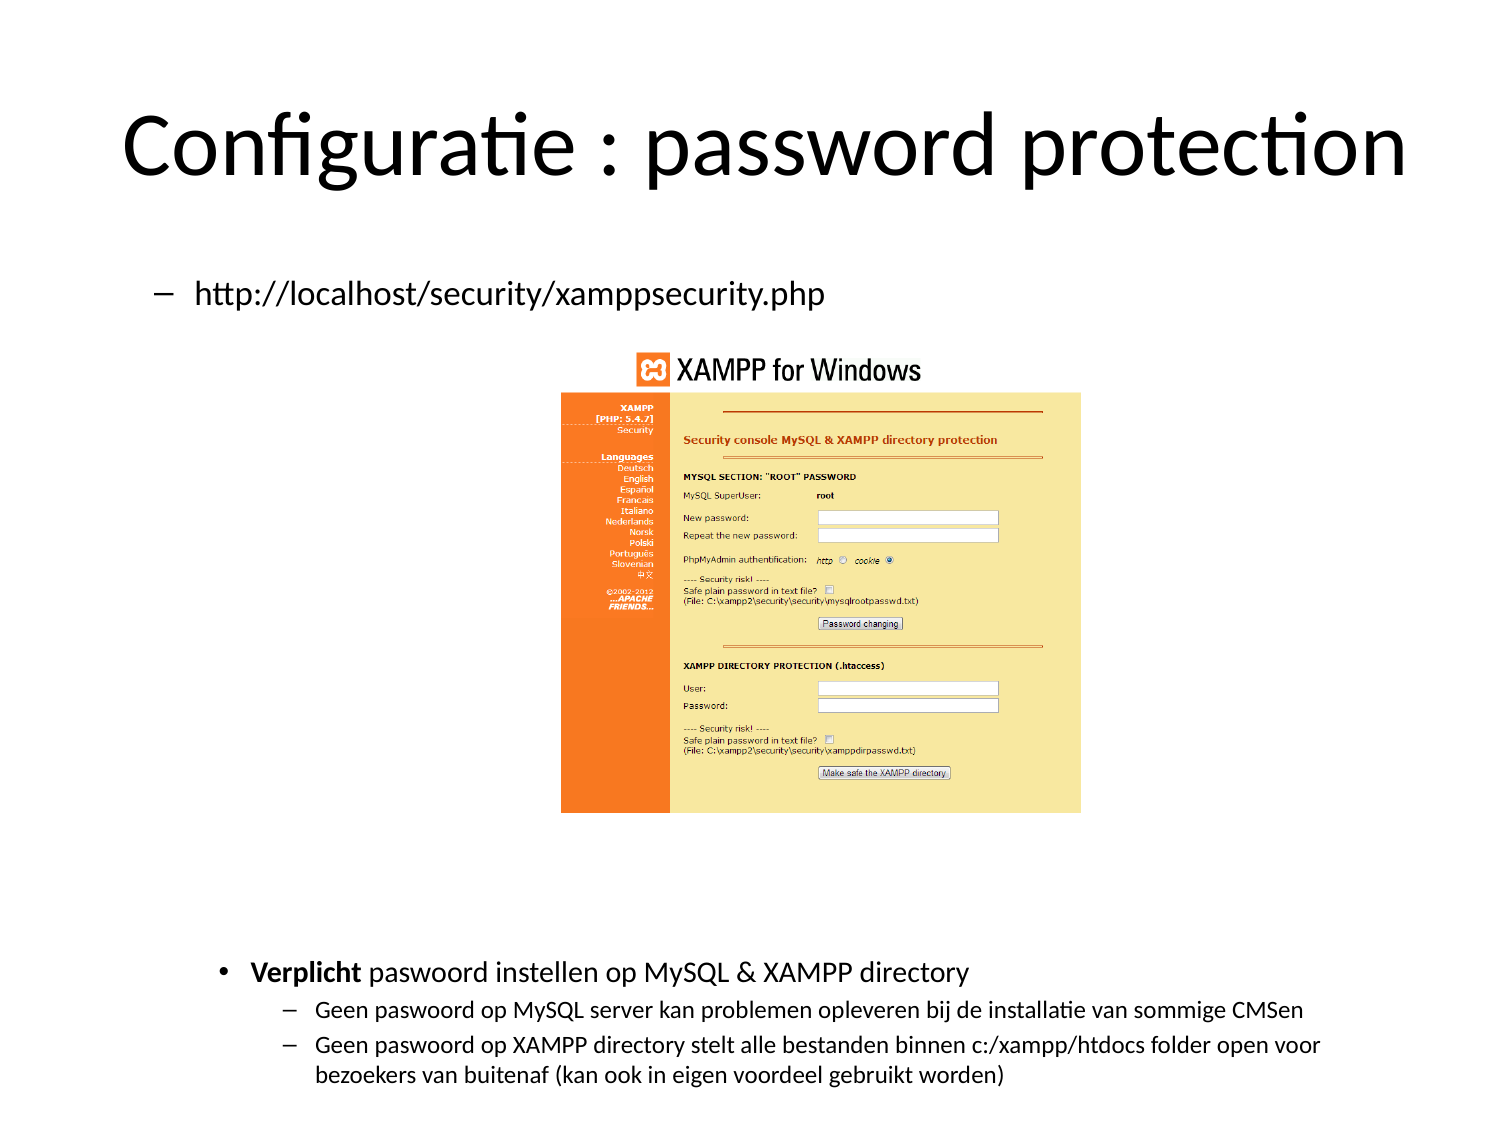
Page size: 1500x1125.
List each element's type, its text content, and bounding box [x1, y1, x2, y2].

list http://localhost/security/xamppsecurity.php Verplicht paswoord instellen op MySQL & XAMPP directory Geen paswoord op MySQL server kan problemen opleveren bij de installatie van sommige CMSen Geen paswoord op XAMPP directory stelt alle bestanden binnen c:/xampp/htdocs folder open voor bezoekers van buitenaf (kan ook in eigen voordeel gebruikt worden) [75, 262, 1425, 1106]
title Configuratie : password protection [75, 45, 1425, 233]
picture [560, 349, 1081, 813]
